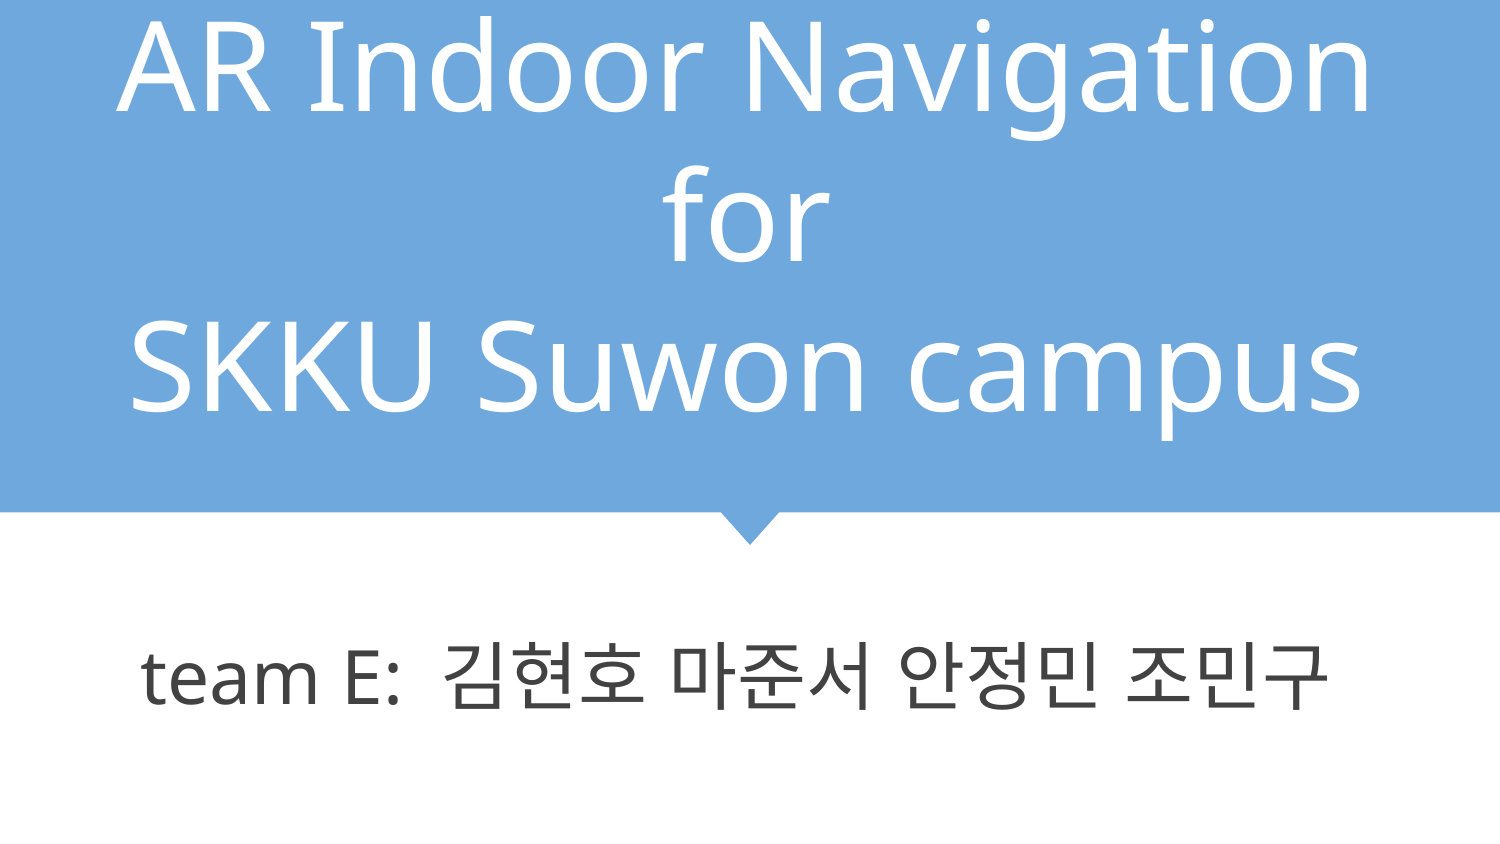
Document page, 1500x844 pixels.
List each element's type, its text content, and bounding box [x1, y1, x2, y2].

title AR Indoor Navigation for SKKU Suwon campus [67, 105, 1427, 452]
subtitle team E: 김현호 마준서 안정민 조민구 [67, 570, 1427, 778]
